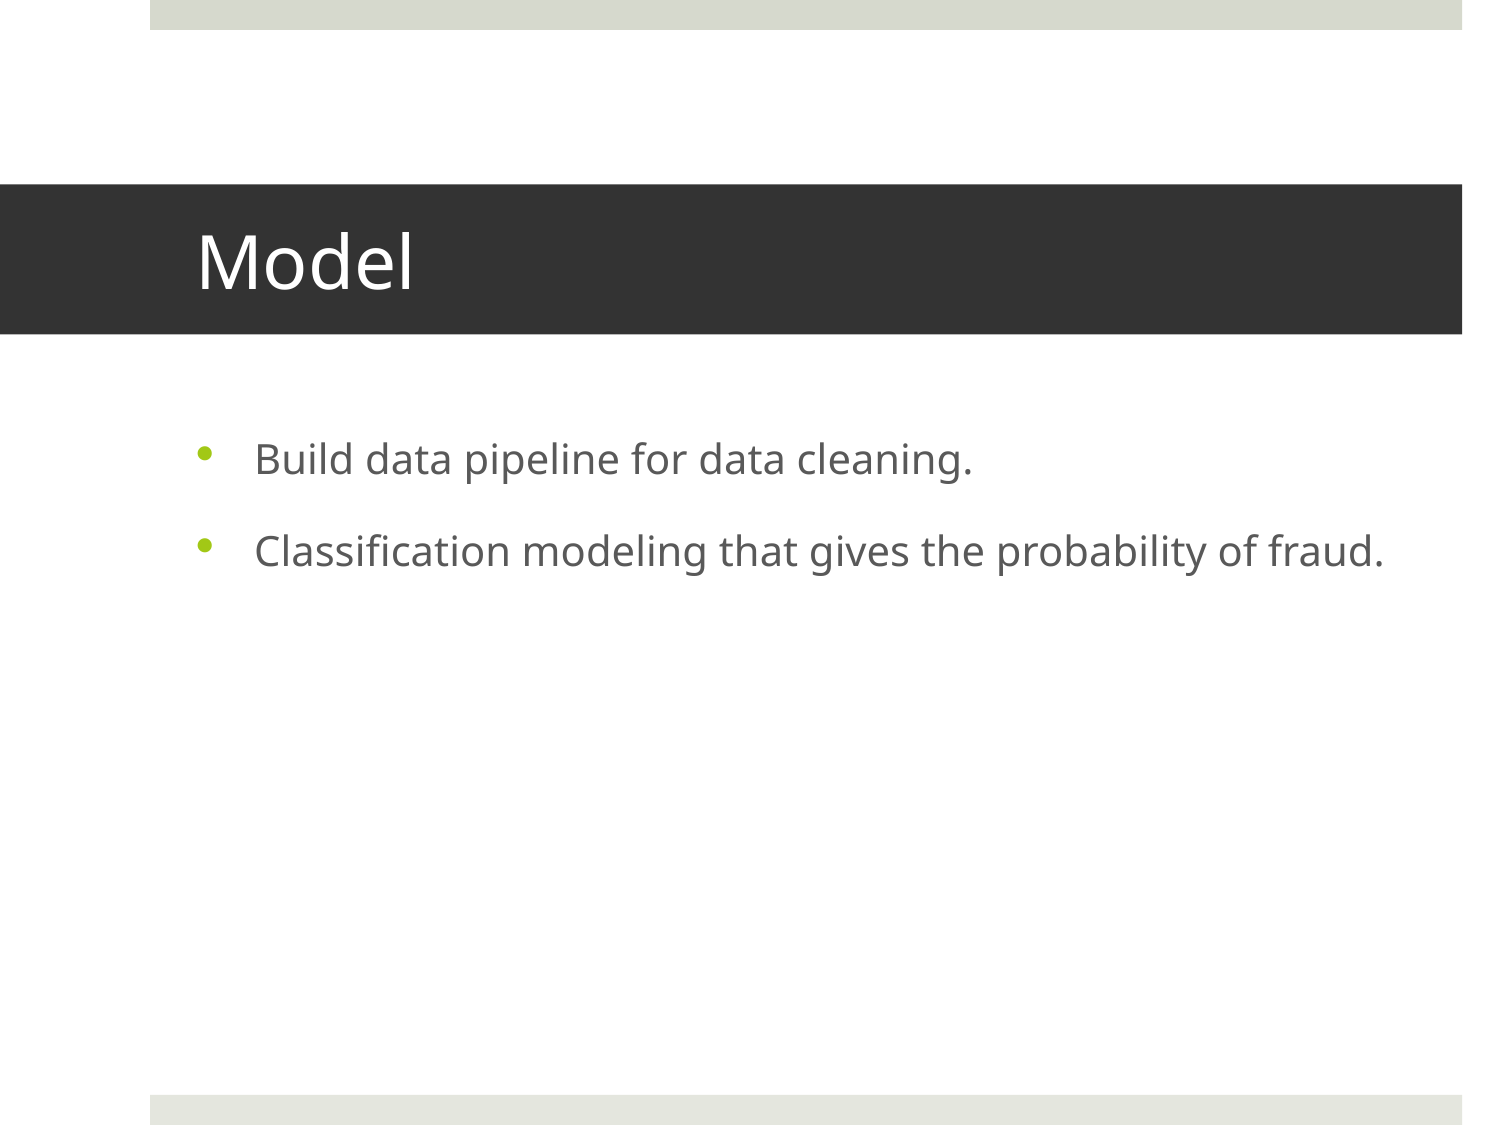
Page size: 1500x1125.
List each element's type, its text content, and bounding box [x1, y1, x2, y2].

title Model [0, 184, 1463, 335]
list Build data pipeline for data cleaning. Classification modeling that gives the probability of fraud. [182, 425, 1432, 1028]
